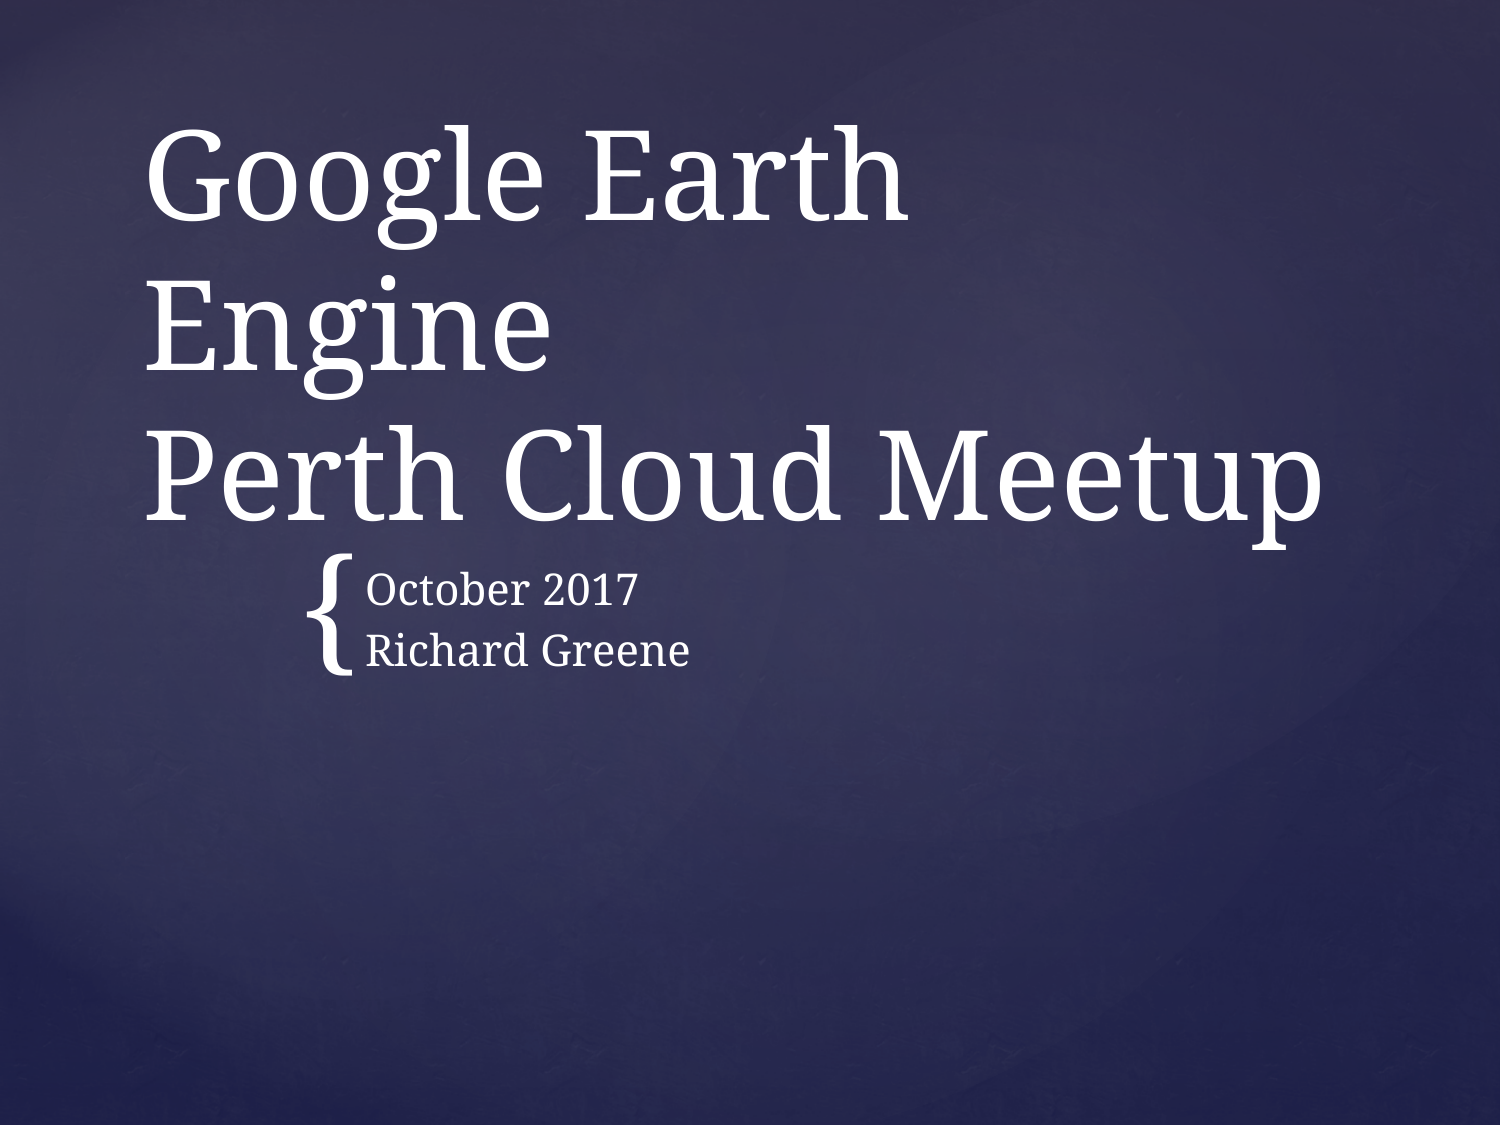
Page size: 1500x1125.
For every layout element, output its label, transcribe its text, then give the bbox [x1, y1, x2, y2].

title Google Earth Engine Perth Cloud Meetup [127, 200, 1365, 554]
subtitle October 2017 Richard Greene [350, 553, 1363, 746]
